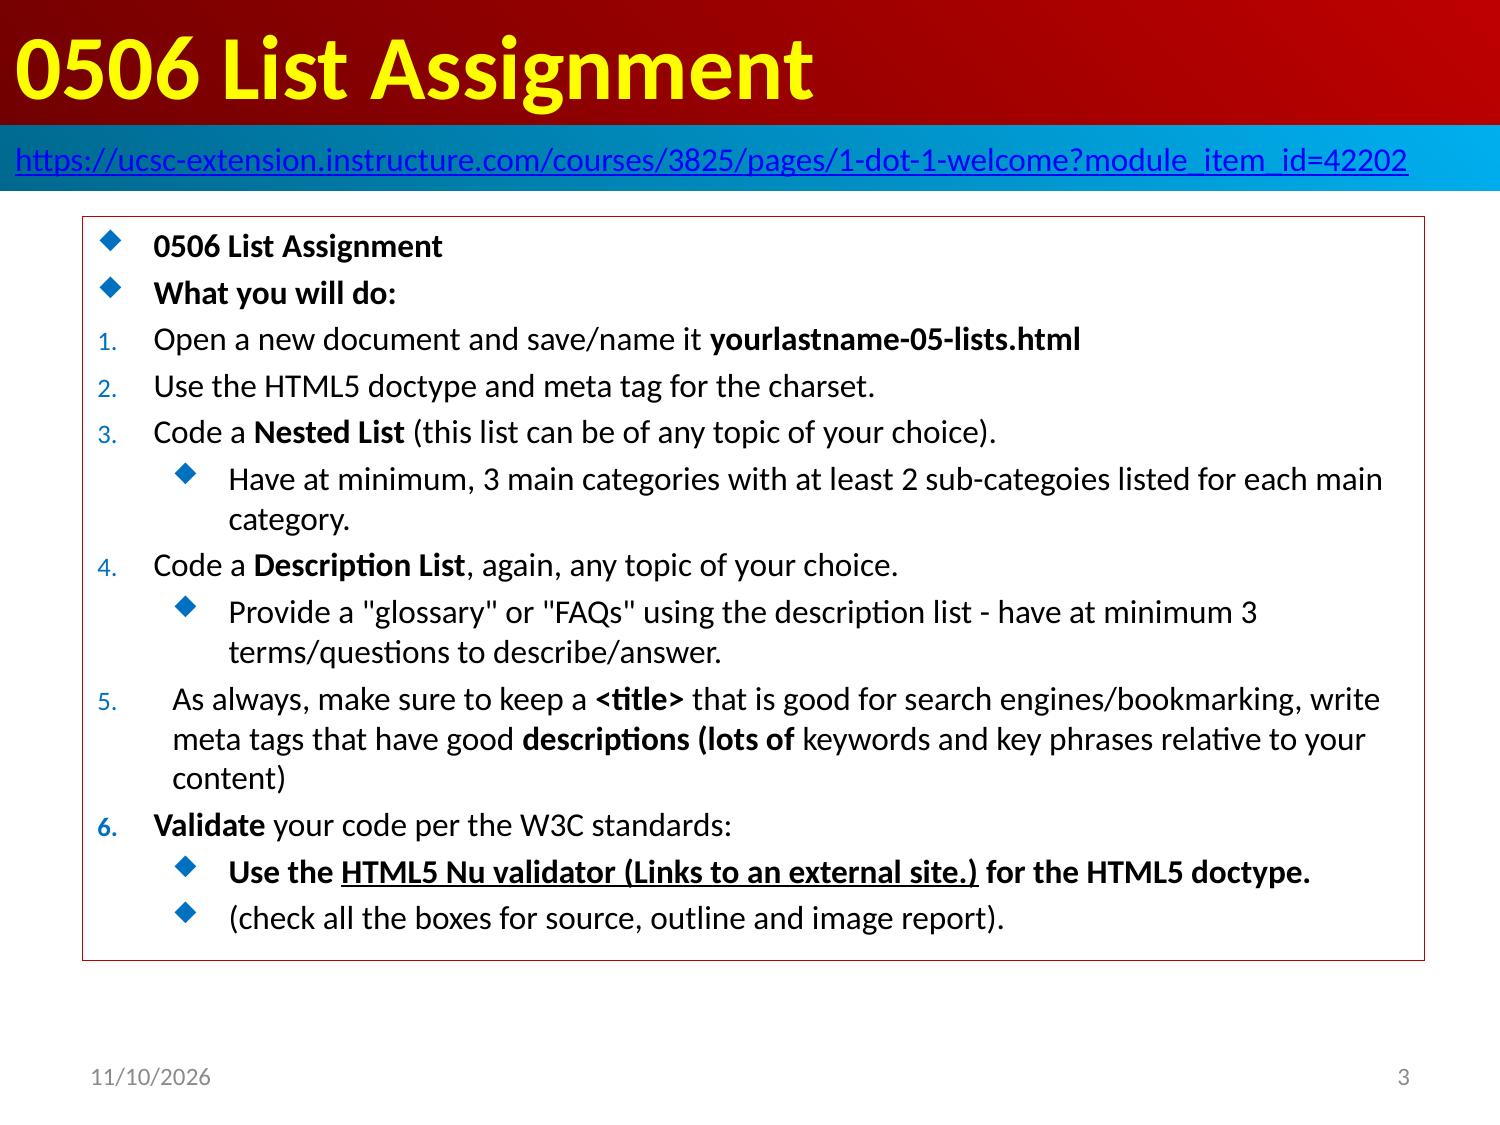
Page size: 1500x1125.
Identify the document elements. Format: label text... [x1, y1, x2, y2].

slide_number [75, 1042, 425, 1109]
title 0506 List Assignment [0, 0, 1500, 125]
text_box [119, 52, 183, 109]
text_box https://ucsc-extension.instructure.com/courses/3825/pages/1-dot-1-welcome?module_item_id=42202 [0, 125, 1500, 191]
slide_number 3 [1074, 1042, 1425, 1109]
subtitle 0506 List Assignment What you will do: Open a new document and save/name it yourlastname-05-lists.html Use the HTML5 doctype and meta tag for the charset. Code a Nested List (this list can be of any topic of your choice). Have at minimum, 3 main categories with at least 2 sub-categoies listed for each main category. Code a Description List, again, any topic of your choice. Provide a "glossary" or "FAQs" using the description list - have at minimum 3 terms/questions to describe/answer. As always, make sure to keep a <title> that is good for search engines/bookmarking, write meta tags that have good descriptions (lots of keywords and key phrases relative to your content) Validate your code per the W3C standards: Use the HTML5 Nu validator (Links to an external site.) for the HTML5 doctype. (check all the boxes for source, outline and image report). [82, 216, 1425, 961]
